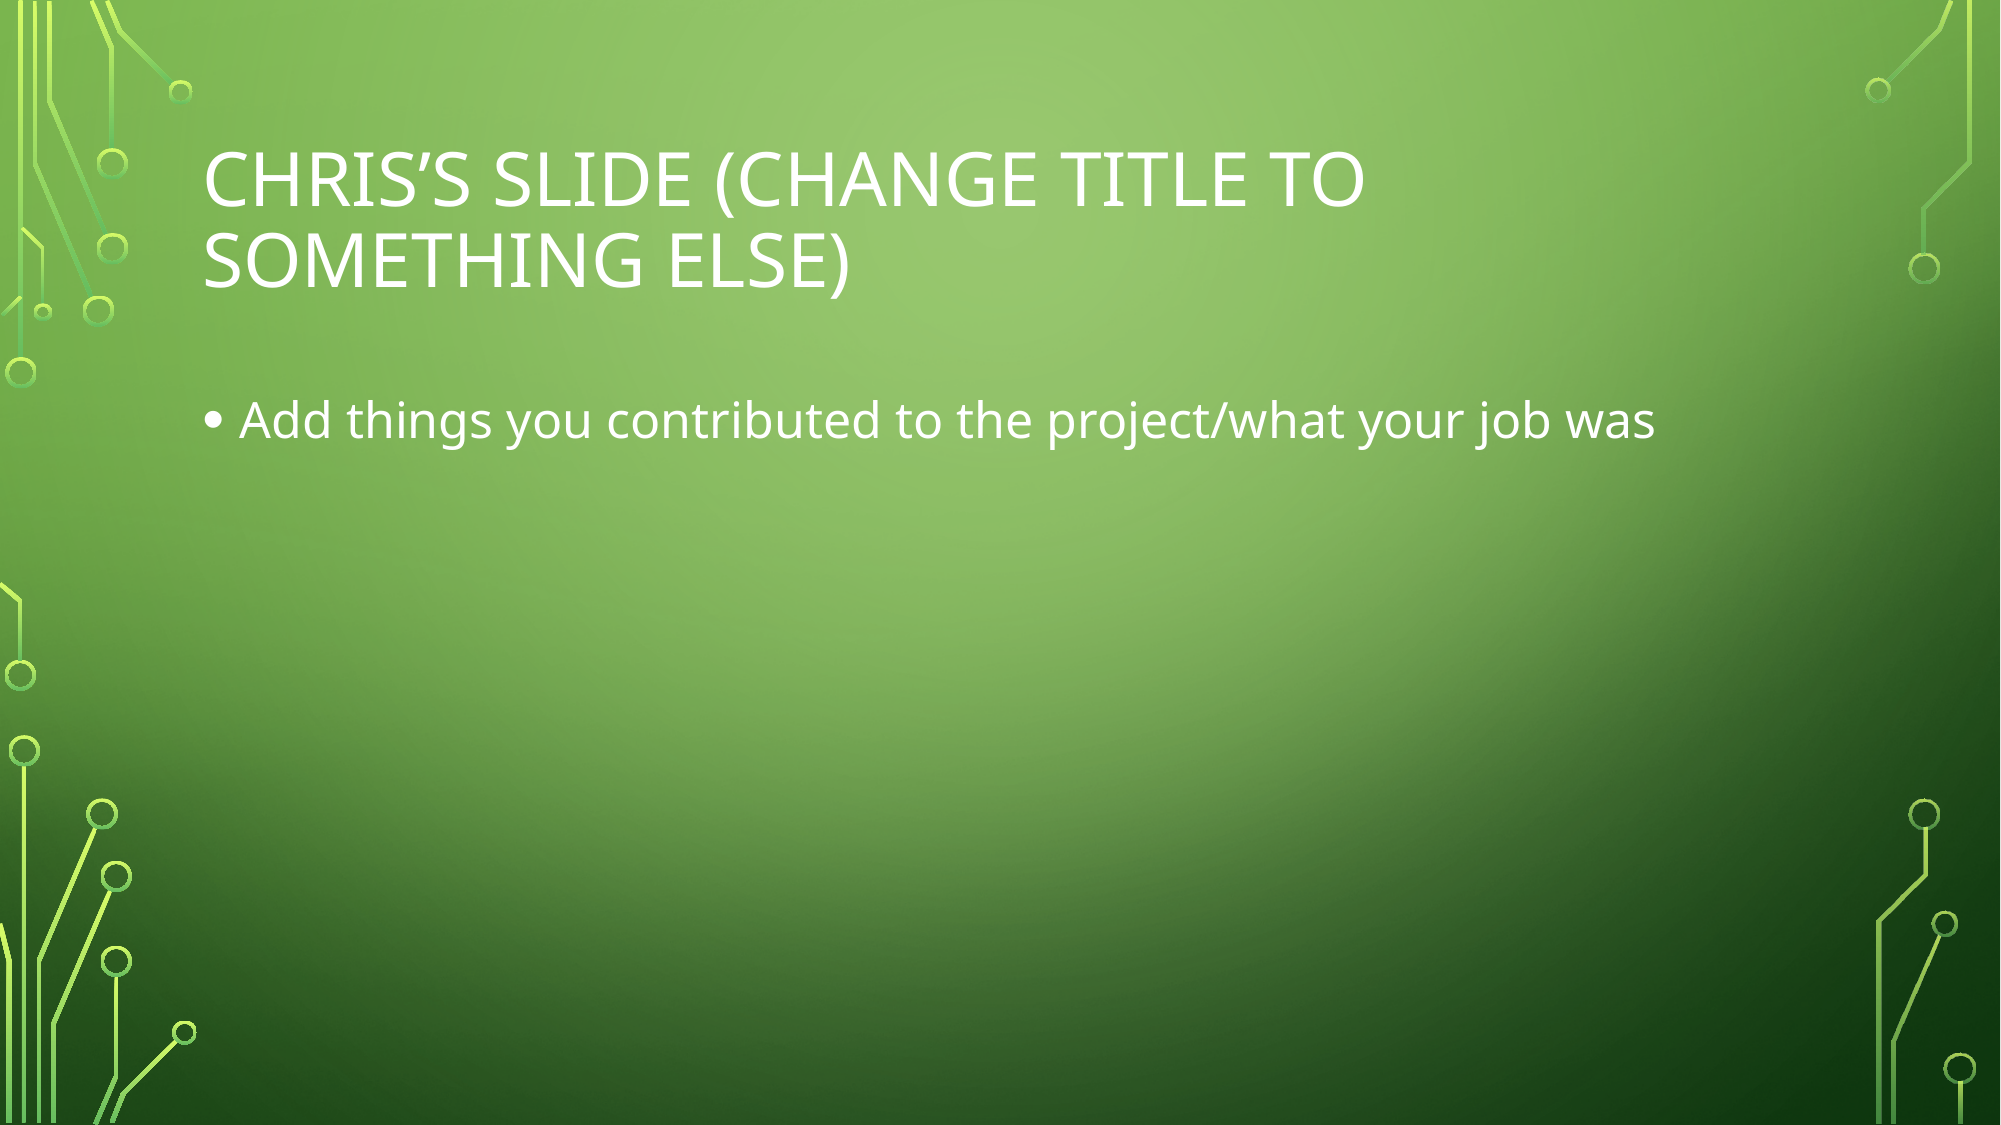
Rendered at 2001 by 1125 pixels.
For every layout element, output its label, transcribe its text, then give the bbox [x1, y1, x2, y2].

list Add things you contributed to the project/what your job was [187, 369, 1813, 950]
title Chris’s slide (change title to something else) [187, 101, 1813, 344]
